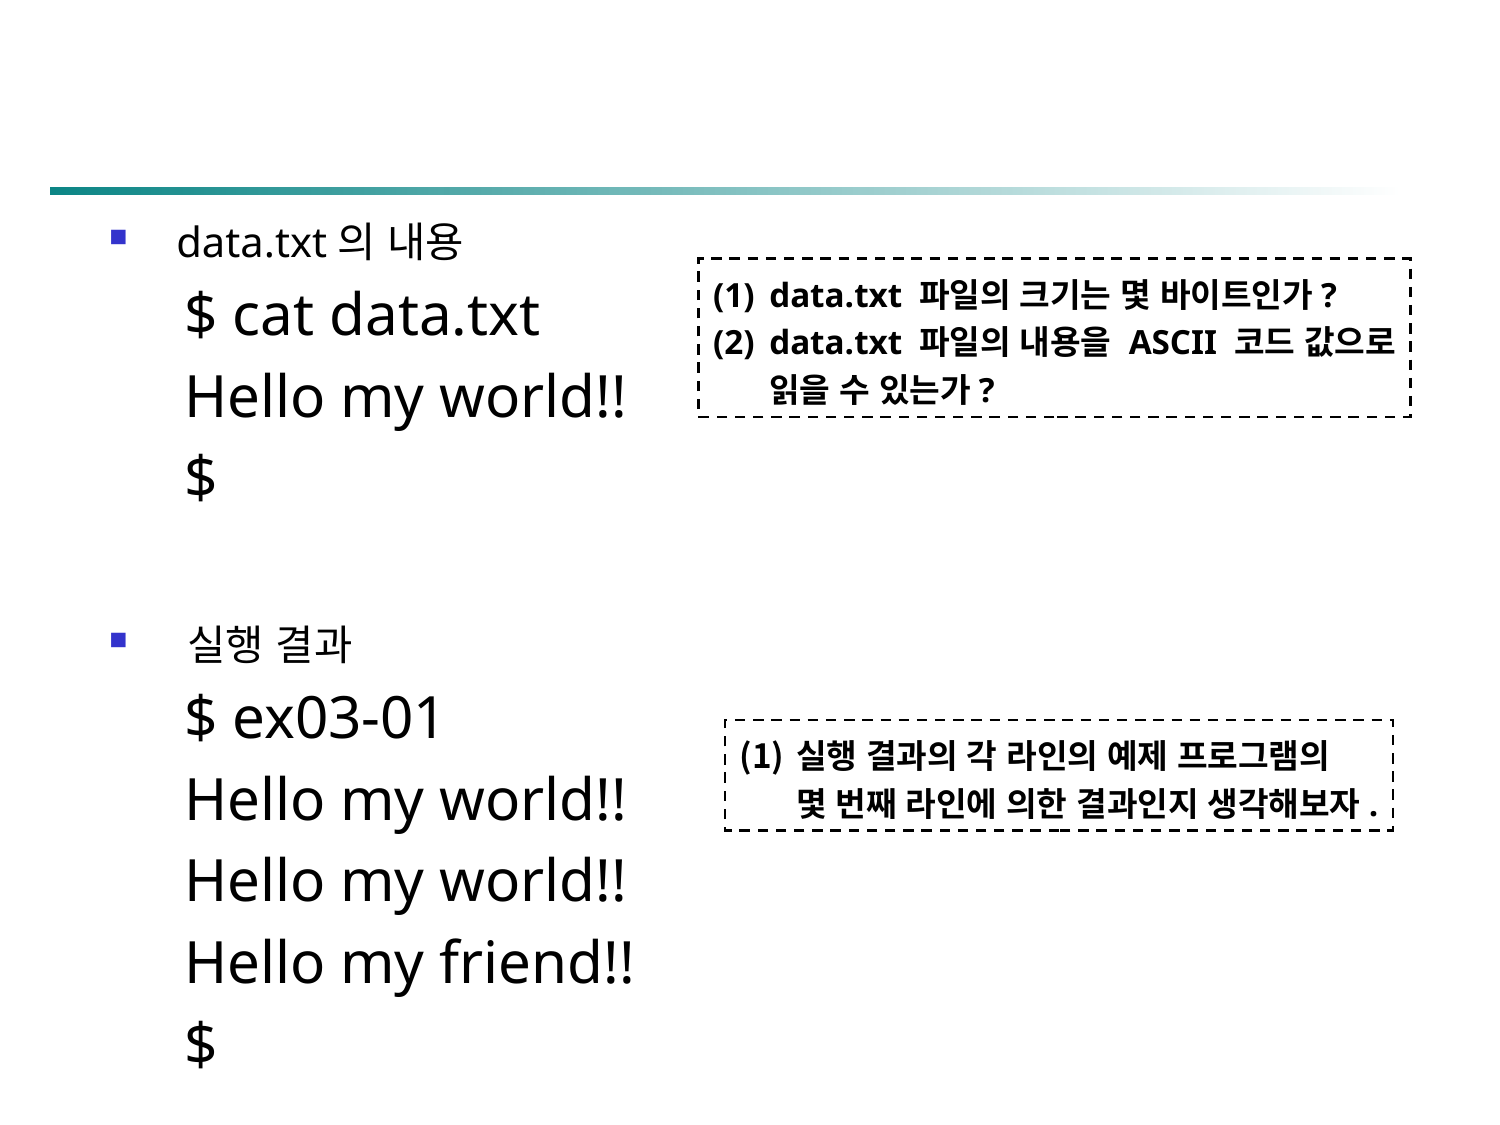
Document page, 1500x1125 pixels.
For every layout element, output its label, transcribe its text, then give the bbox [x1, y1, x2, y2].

text_box data.txt 파일의 크기는 몇 바이트인가? data.txt 파일의 내용을 ASCII 코드 값으로 읽을 수 있는가? [698, 258, 1411, 417]
list data.txt의 내용 $ cat data.txt Hello my world!! $ 실행 결과 $ ex03-01 Hello my world!! Hello my world!! Hello my friend!! $ [93, 207, 1495, 823]
text_box 실행 결과의 각 라인의 예제 프로그램의 몇 번째 라인에 의한 결과인지 생각해보자. [724, 720, 1394, 831]
